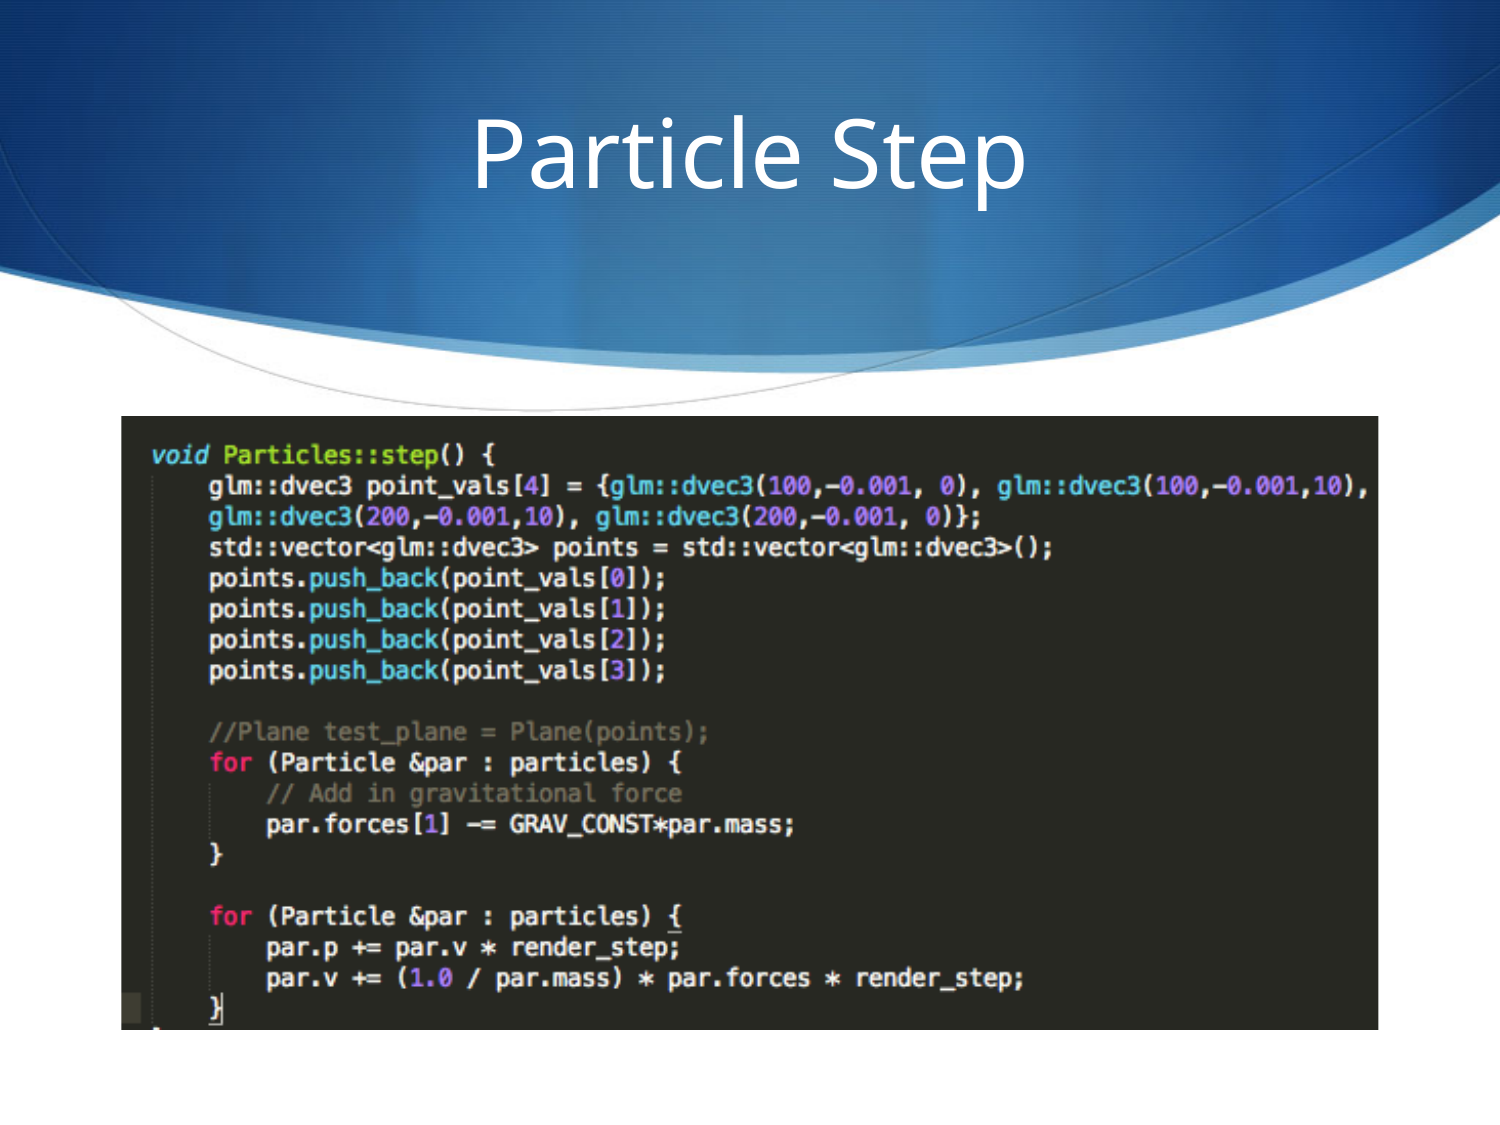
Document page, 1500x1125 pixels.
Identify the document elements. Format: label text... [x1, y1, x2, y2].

picture [0, 0, 1500, 1125]
title Particle Step [75, 56, 1425, 245]
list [120, 416, 1379, 1037]
